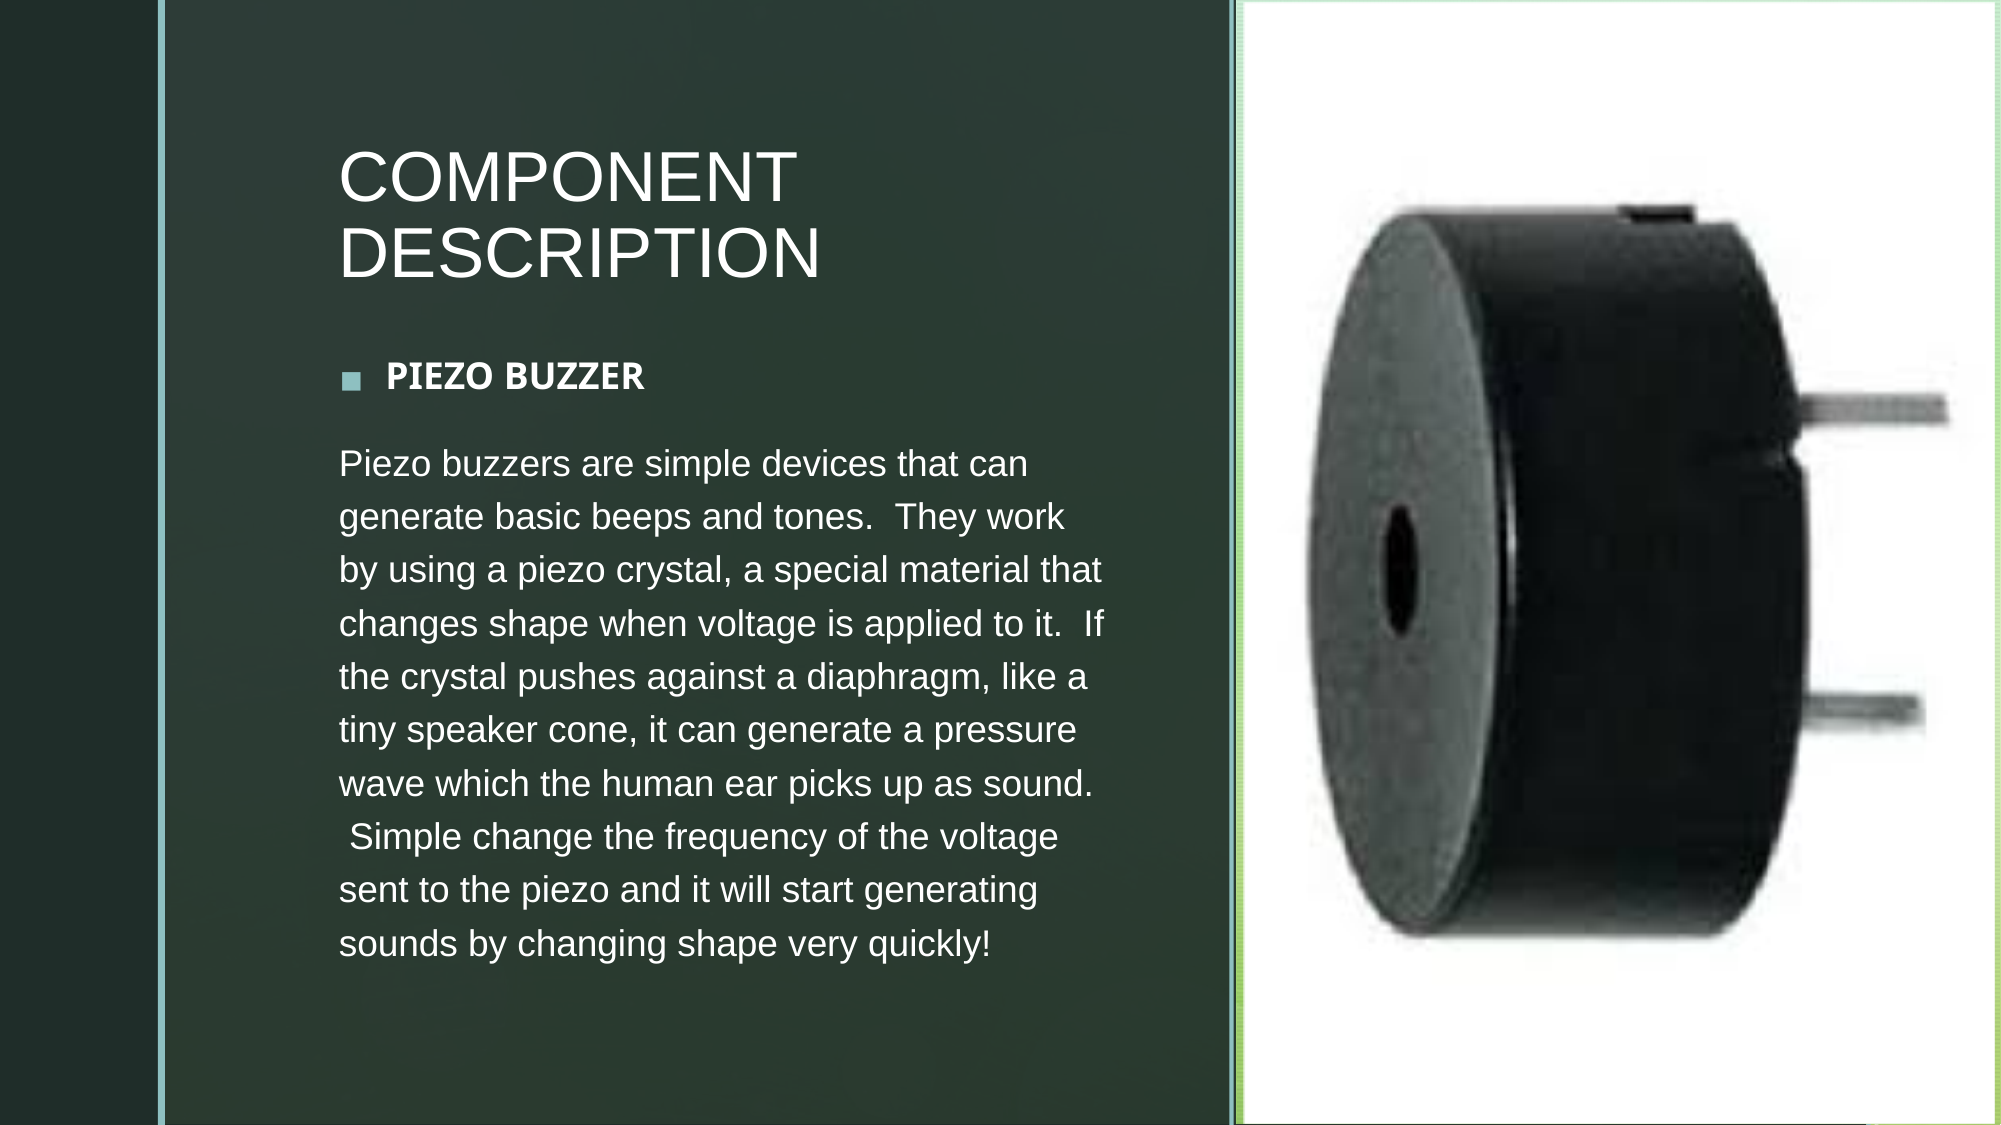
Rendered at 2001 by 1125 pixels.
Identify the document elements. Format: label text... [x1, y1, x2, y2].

text_box [0, 0, 157, 1125]
text_box [1229, 0, 1234, 184]
picture [1057, 0, 2001, 1125]
list PIEZO BUZZER Piezo buzzers are simple devices that can generate basic beeps and tones. They work by using a piezo crystal, a special material that changes shape when voltage is applied to it. If the crystal pushes against a diaphragm, like a tiny speaker cone, it can generate a pressure wave which the human ear picks up as sound. Simple change the frequency of the voltage sent to the piezo and it will start generating sounds by changing shape very quickly! [323, 336, 1128, 993]
text_box [157, 0, 165, 1125]
title COMPONENT DESCRIPTION [323, 132, 1142, 310]
text_box [165, 0, 1229, 1125]
